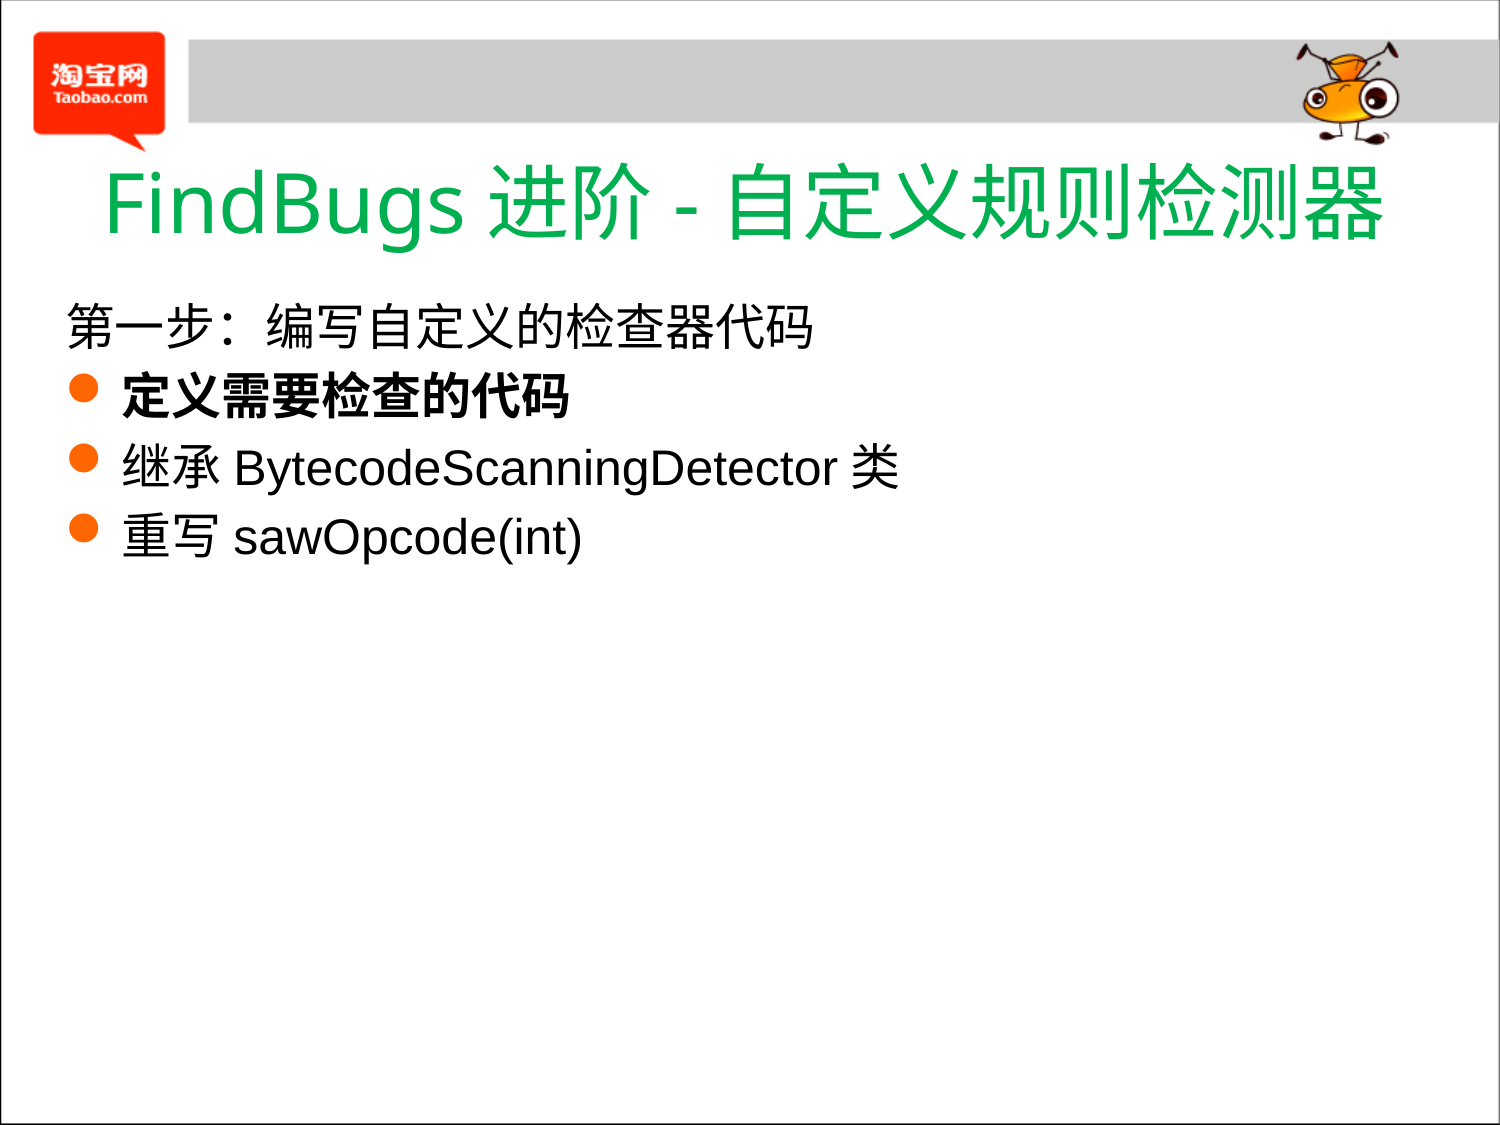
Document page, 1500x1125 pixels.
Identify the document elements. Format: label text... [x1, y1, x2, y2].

title FindBugs进阶-自定义规则检测器 [87, 149, 1426, 251]
picture [0, 0, 1500, 1125]
list 第一步：编写自定义的检查器代码 定义需要检查的代码 继承BytecodeScanningDetector类 重写sawOpcode(int) [49, 287, 1426, 1088]
